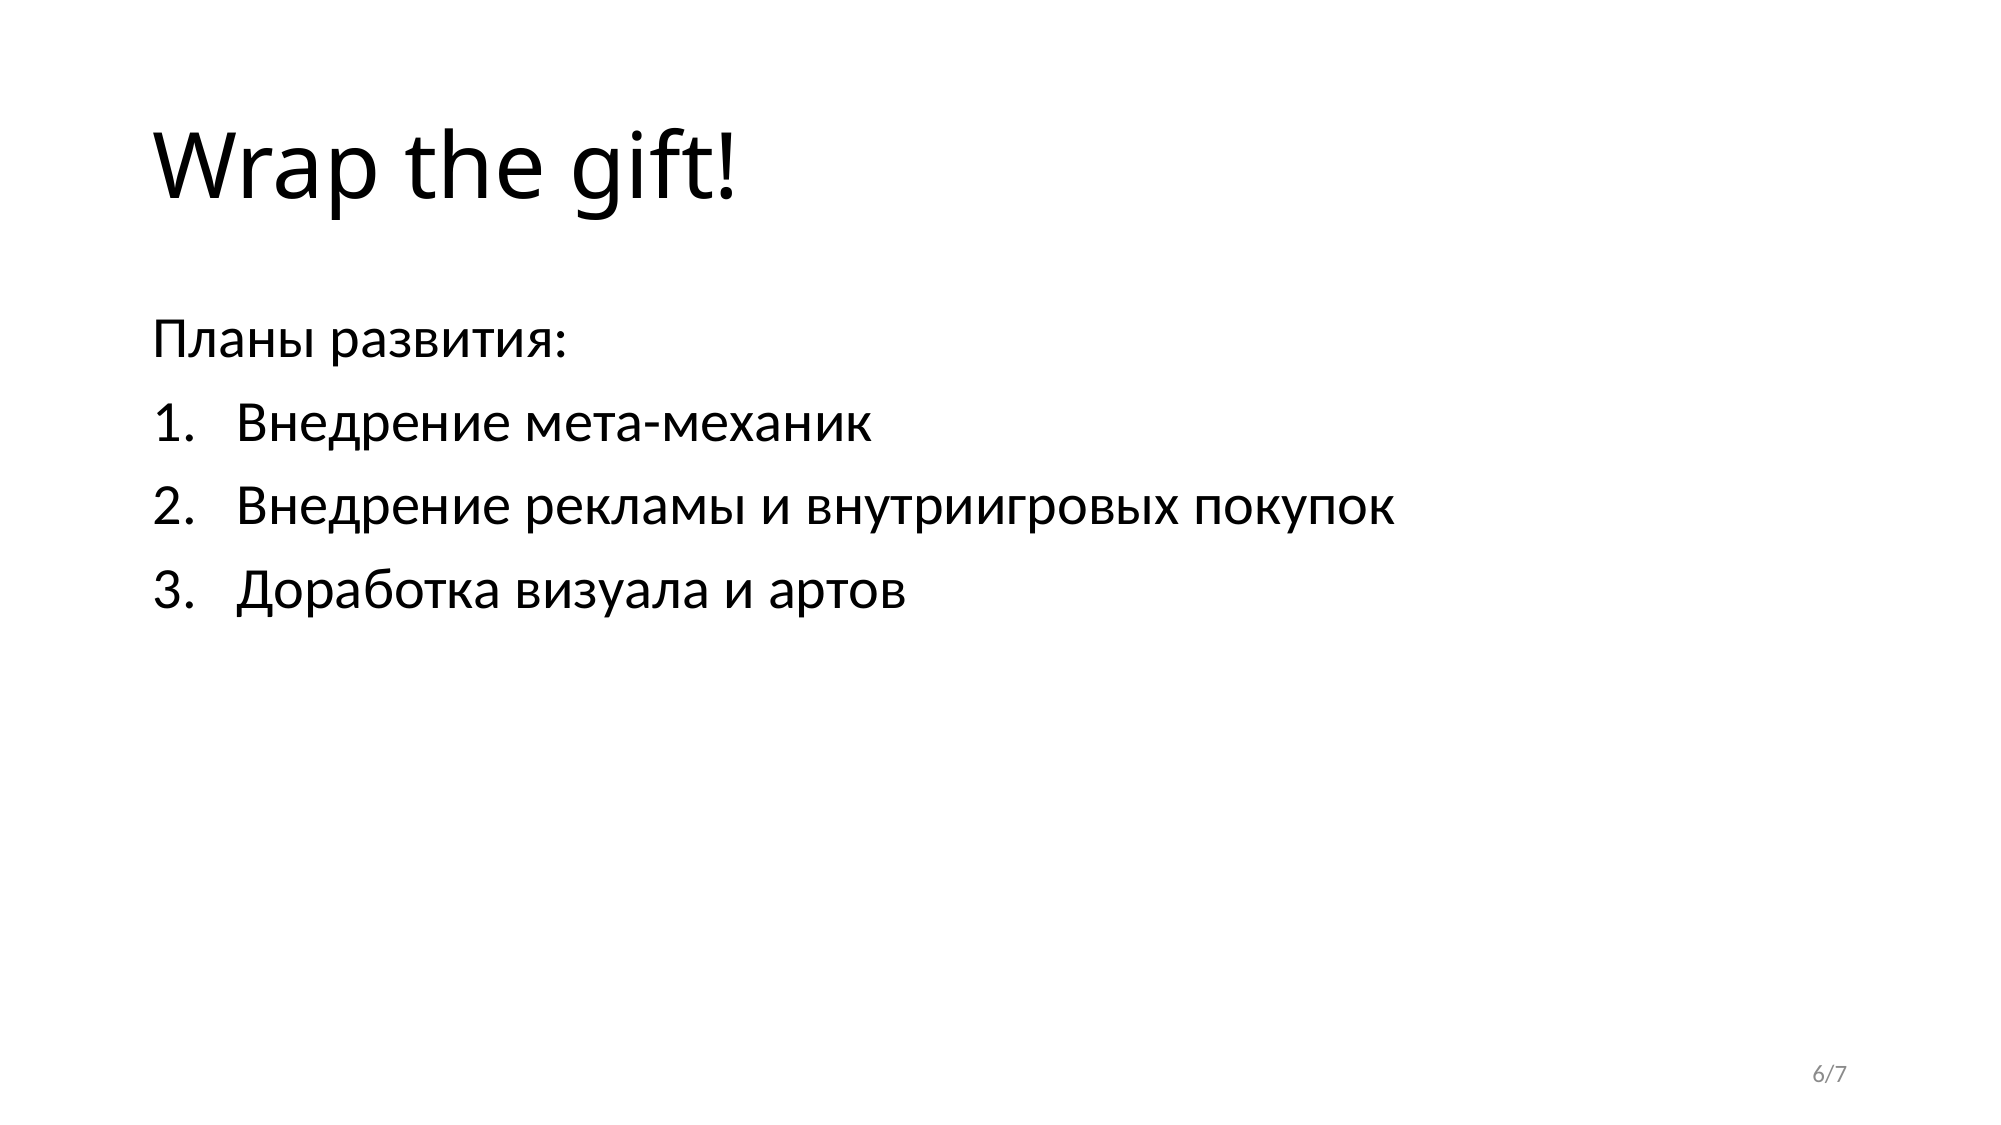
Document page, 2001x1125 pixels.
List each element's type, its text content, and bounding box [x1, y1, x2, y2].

title Wrap the gift! [137, 59, 1863, 278]
list Планы развития: Внедрение мета-механик Внедрение рекламы и внутриигровых покупок Доработка визуала и артов [137, 299, 1863, 1014]
slide_number 6/7 [1412, 1042, 1863, 1103]
